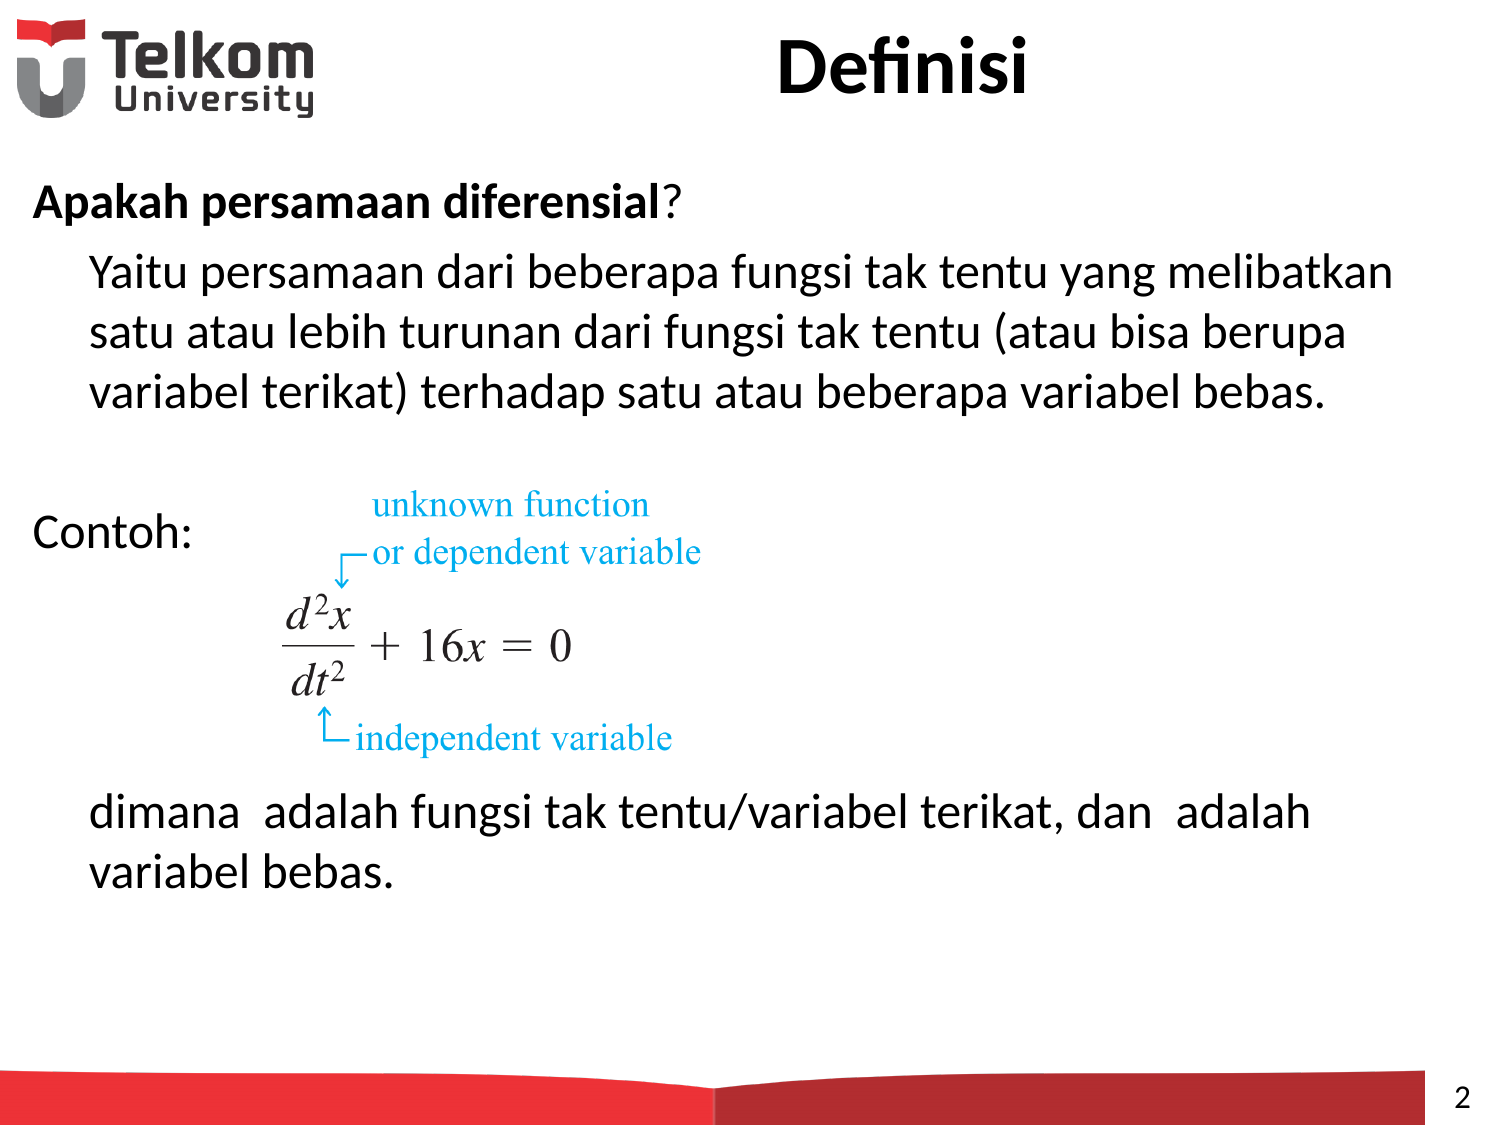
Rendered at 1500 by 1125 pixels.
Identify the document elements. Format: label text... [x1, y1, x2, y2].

picture [17, 18, 314, 119]
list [0, 1070, 1426, 1125]
picture [279, 461, 713, 765]
slide_number 2 [1425, 1065, 1500, 1125]
title Definisi [324, 4, 1483, 118]
